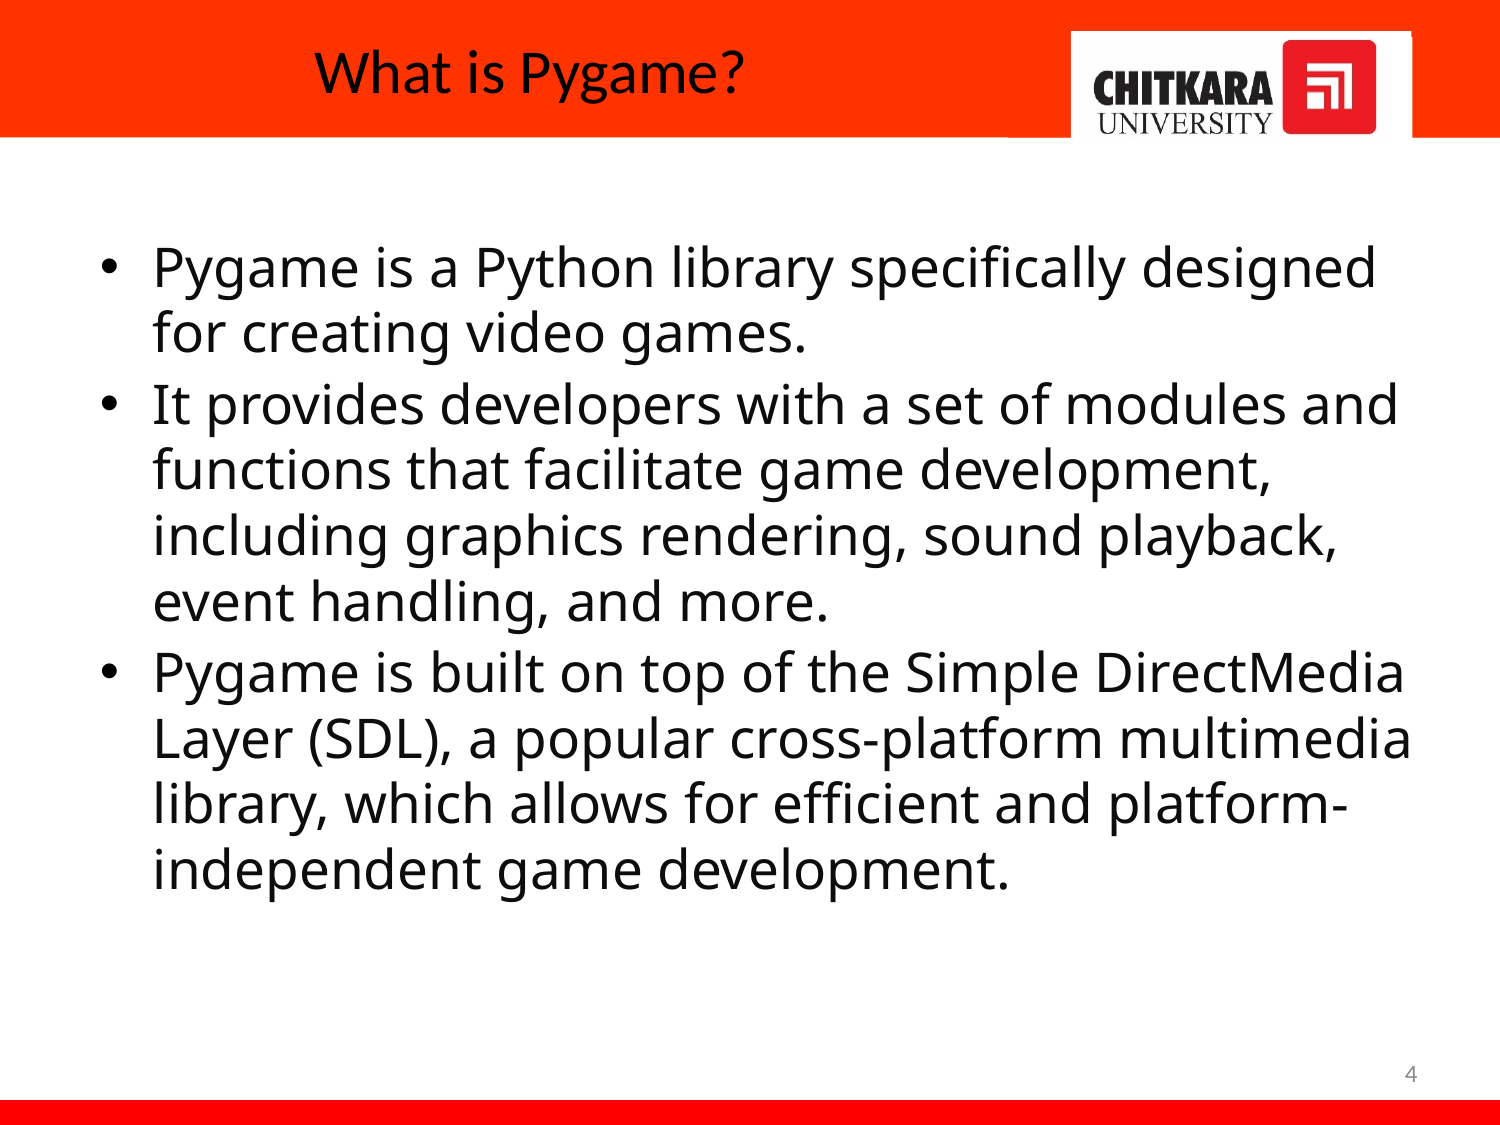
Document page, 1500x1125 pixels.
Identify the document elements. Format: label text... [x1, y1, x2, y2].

title What is Pygame? [0, 0, 1063, 138]
slide_number 4 [1394, 1051, 1426, 1094]
picture [1074, 37, 1391, 138]
list Pygame is a Python library specifically designed for creating video games. It provides developers with a set of modules and functions that facilitate game development, including graphics rendering, sound playback, event handling, and more. Pygame is built on top of the Simple DirectMedia Layer (SDL), a popular cross-platform multimedia library, which allows for efficient and platform-independent game development. [74, 224, 1426, 968]
